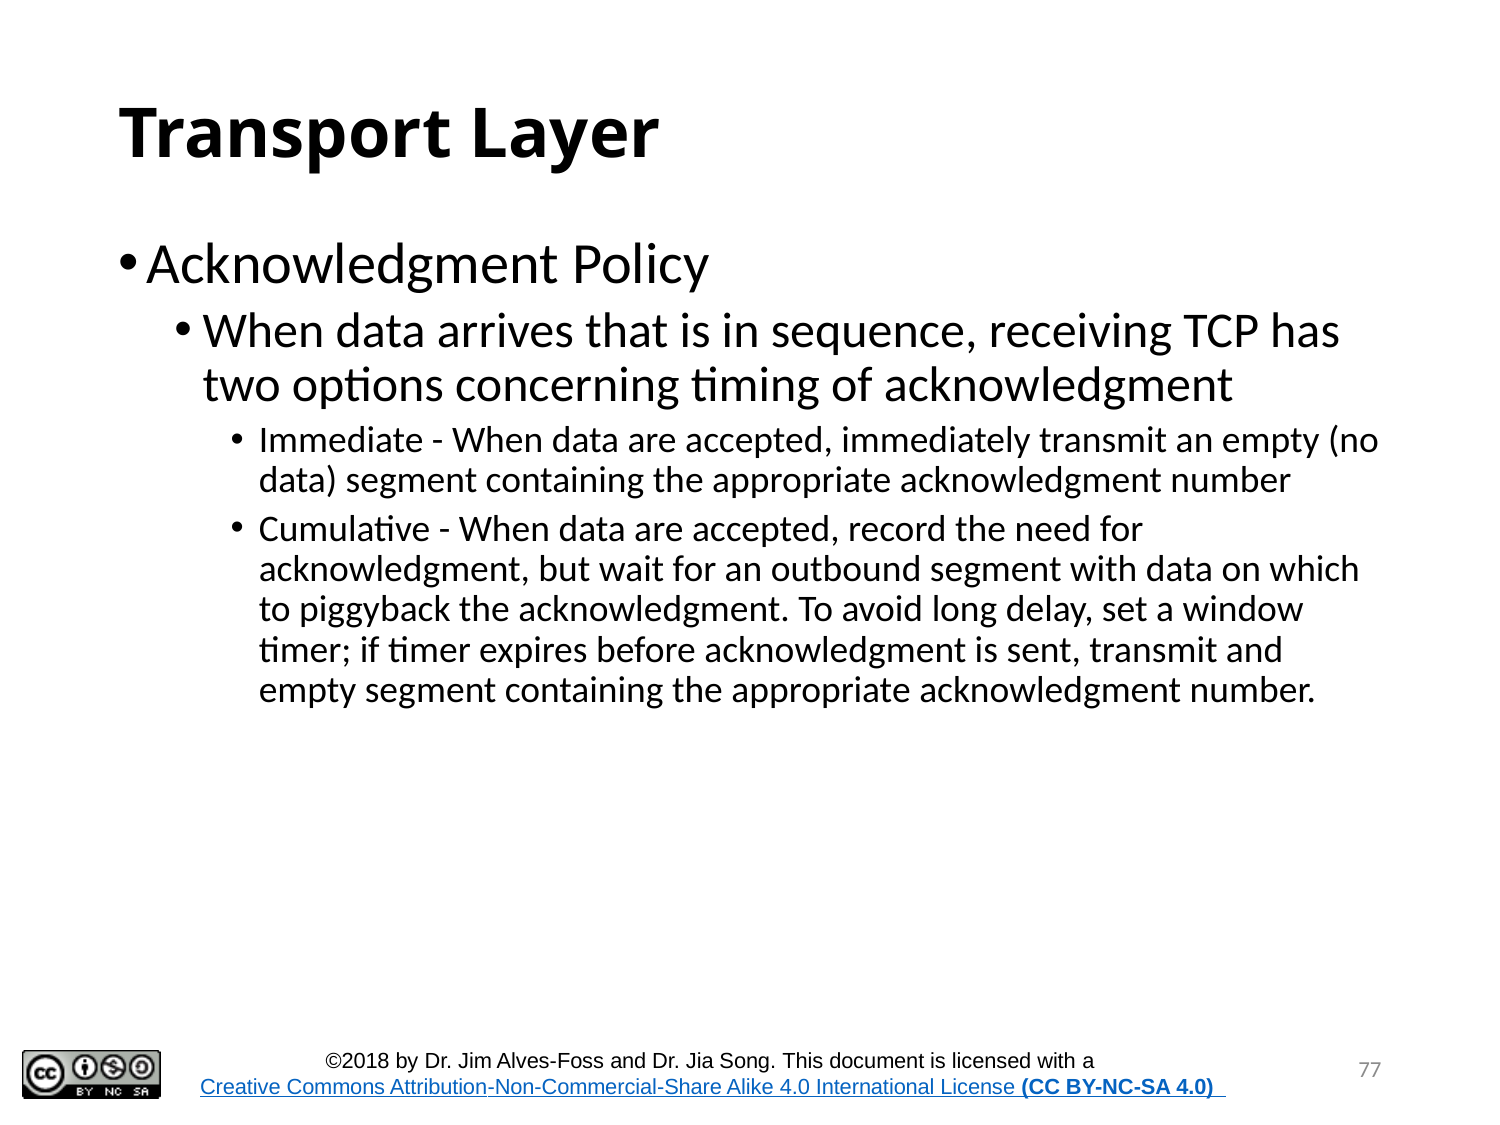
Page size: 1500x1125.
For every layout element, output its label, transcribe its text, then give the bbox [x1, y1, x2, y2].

slide_number 77 [1315, 1038, 1397, 1099]
list Acknowledgment Policy When data arrives that is in sequence, receiving TCP has two options concerning timing of acknowledgment Immediate - When data are accepted, immediately transmit an empty (no data) segment containing the appropriate acknowledgment number Cumulative - When data are accepted, record the need for acknowledgment, but wait for an outbound segment with data on which to piggyback the acknowledgment. To avoid long delay, set a window timer; if timer expires before acknowledgment is sent, transmit and empty segment containing the appropriate acknowledgment number. [102, 225, 1398, 1014]
title Transport Layer [102, 59, 1398, 211]
picture [22, 1050, 161, 1099]
